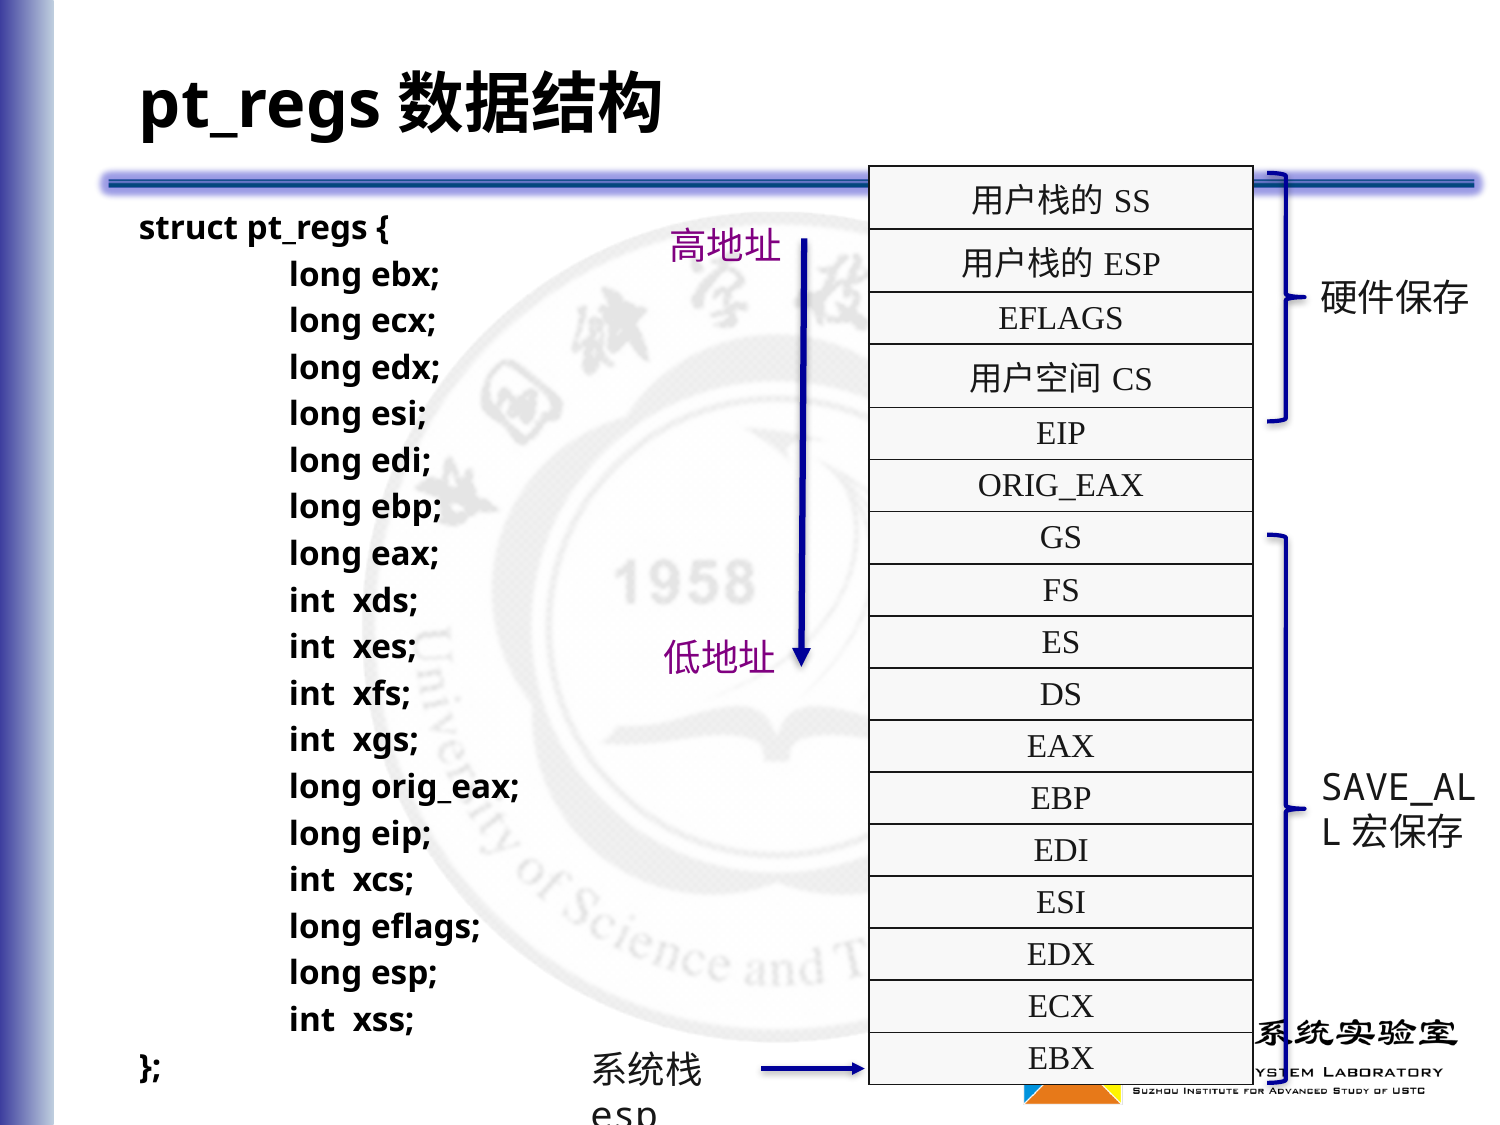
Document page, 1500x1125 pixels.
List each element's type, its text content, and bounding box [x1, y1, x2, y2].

table_cell ES [870, 617, 1252, 667]
picture [88, 160, 1495, 1071]
table_cell ORIG_EAX [870, 460, 1252, 511]
title pt_regs数据结构 [123, 42, 1459, 150]
text_box [1267, 170, 1305, 424]
picture [1021, 1004, 1459, 1105]
table_cell EBP [870, 773, 1252, 823]
table_cell ESI [870, 877, 1252, 927]
text_box 高地址 [654, 214, 814, 274]
text_box 低地址 [648, 626, 808, 686]
table_cell FS [870, 565, 1252, 615]
table_cell EDX [870, 929, 1252, 979]
text_box 系统栈esp [575, 1038, 789, 1125]
table_cell 用户栈的ESP [870, 230, 1252, 291]
table_cell DS [870, 669, 1252, 719]
table_cell EBX [870, 1033, 1252, 1084]
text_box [801, 238, 805, 668]
table_header 用户栈的SS [870, 167, 1252, 228]
table_cell EAX [870, 721, 1252, 771]
table_cell EIP [870, 408, 1252, 459]
text_box 硬件保存 [1305, 266, 1500, 327]
list struct pt_regs { long ebx; long ecx; long edx; long esi; long edi; long ebp; long eax; int xds; int xes; int xfs; int xgs; long orig_eax; long eip; int xcs; long eflags; long esp; int xss; }; [123, 198, 578, 1125]
table_cell EFLAGS [870, 293, 1252, 343]
text_box SAVE_ALL宏保存 [1305, 755, 1500, 861]
table_cell ECX [870, 981, 1252, 1032]
table_cell EDI [870, 825, 1252, 875]
table_cell 用户空间CS [870, 345, 1252, 407]
text_box [1267, 532, 1305, 1085]
table_cell GS [870, 512, 1252, 563]
